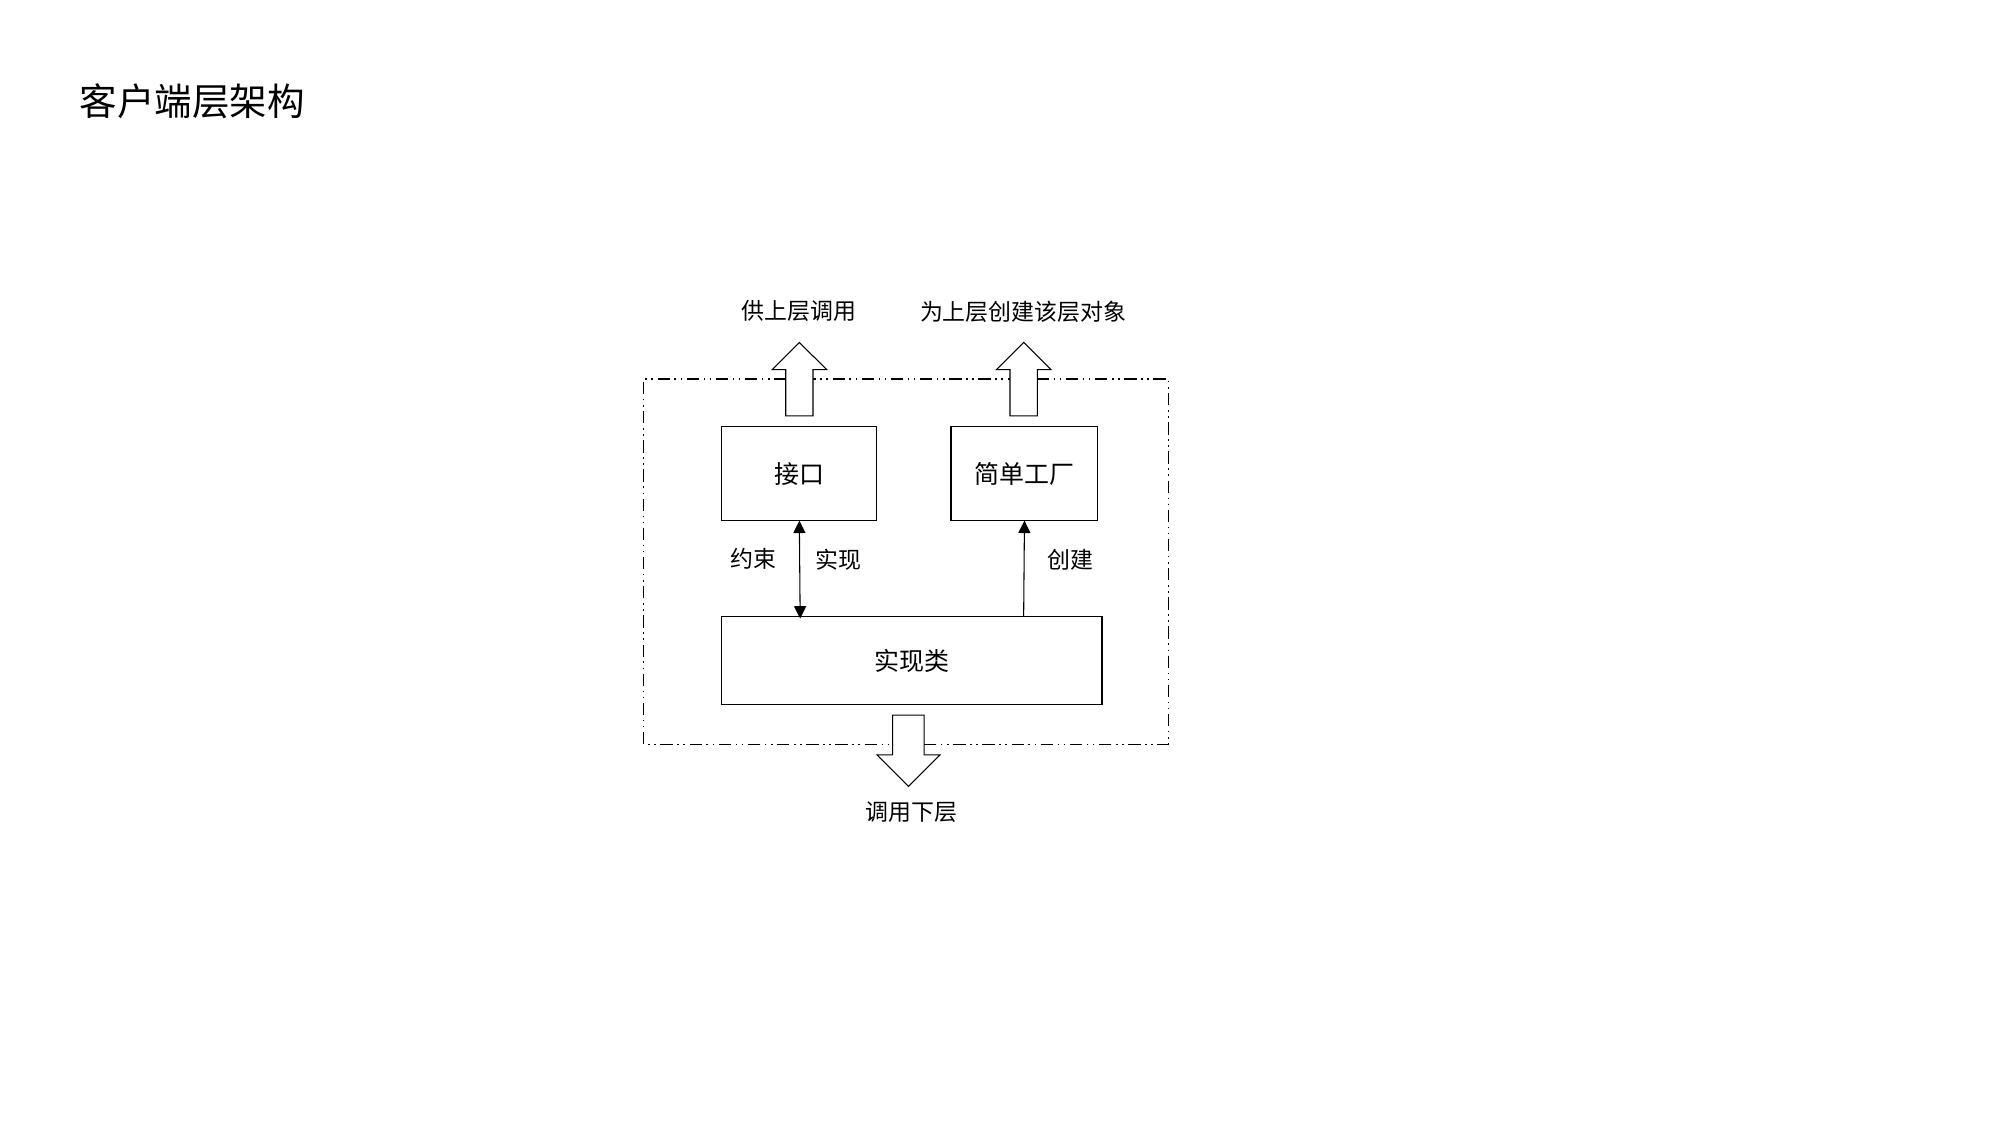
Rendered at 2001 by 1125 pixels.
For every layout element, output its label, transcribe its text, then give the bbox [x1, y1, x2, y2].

text_box 客户端层架构 [65, 70, 320, 131]
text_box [643, 289, 1169, 834]
